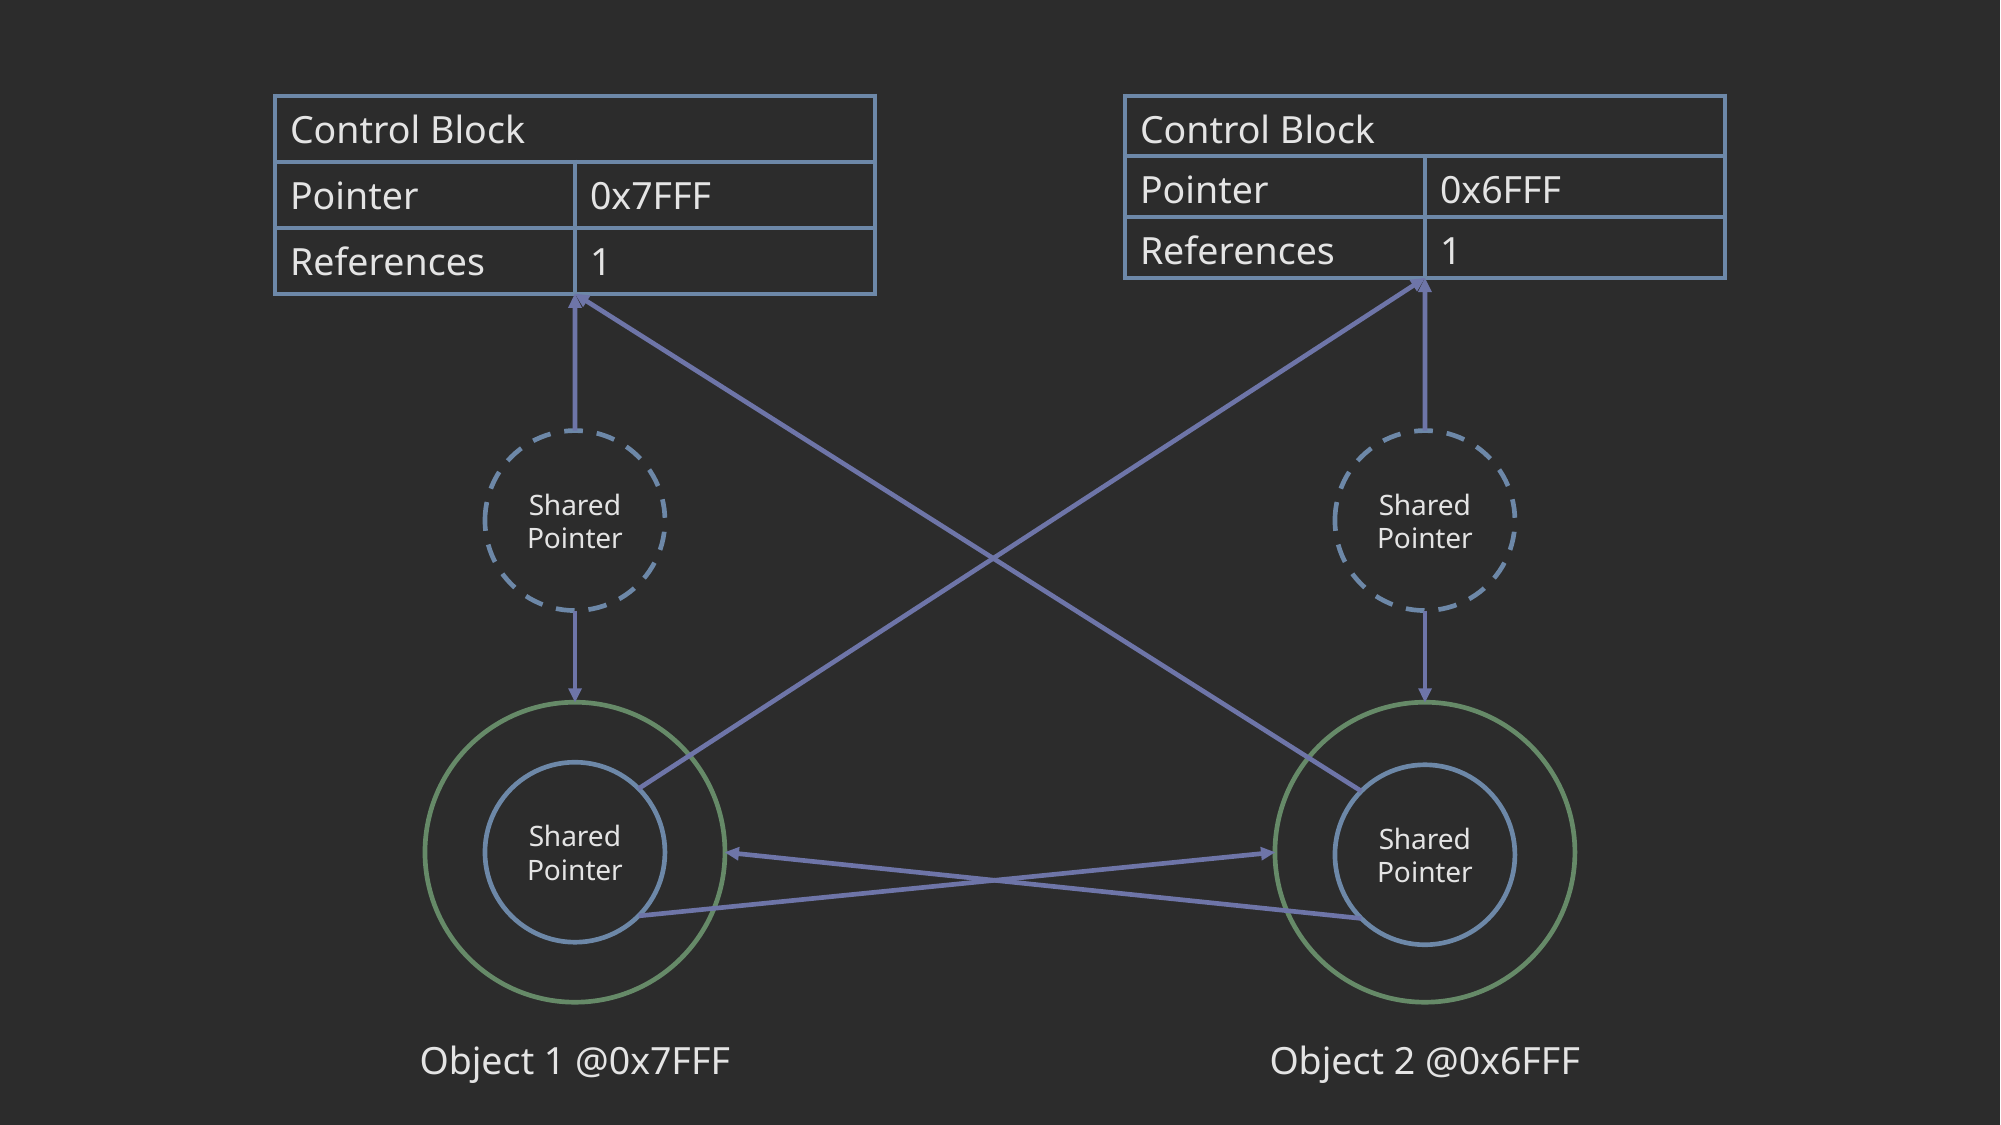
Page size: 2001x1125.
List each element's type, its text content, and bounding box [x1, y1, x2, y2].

table_cell Pointer [277, 164, 573, 226]
table_cell 0x6FFF [1427, 158, 1723, 215]
table_cell 1 [577, 230, 873, 277]
table_cell References [277, 230, 573, 292]
table_cell References [1127, 219, 1423, 276]
text_box [1290, 702, 1575, 1003]
table_header Control Block [277, 98, 873, 160]
text_box Shared Pointer [484, 762, 665, 943]
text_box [574, 277, 1362, 792]
text_box Object 1 @0x7FFF [404, 1029, 746, 1090]
table_cell 0x7FFF [577, 164, 873, 226]
text_box [1274, 792, 1358, 851]
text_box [638, 851, 724, 917]
table_cell 1 [1427, 219, 1723, 276]
table_header Control Block [1127, 98, 1723, 154]
text_box Shared Pointer [1335, 764, 1515, 945]
text_box Shared Pointer [1426, 430, 1515, 611]
text_box [643, 792, 725, 851]
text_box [1362, 277, 1426, 790]
table_cell Pointer [1127, 158, 1423, 215]
text_box [424, 702, 711, 1003]
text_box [724, 851, 1362, 919]
text_box Object 2 @0x6FFF [1254, 1029, 1596, 1090]
text_box Shared Pointer [484, 430, 574, 611]
